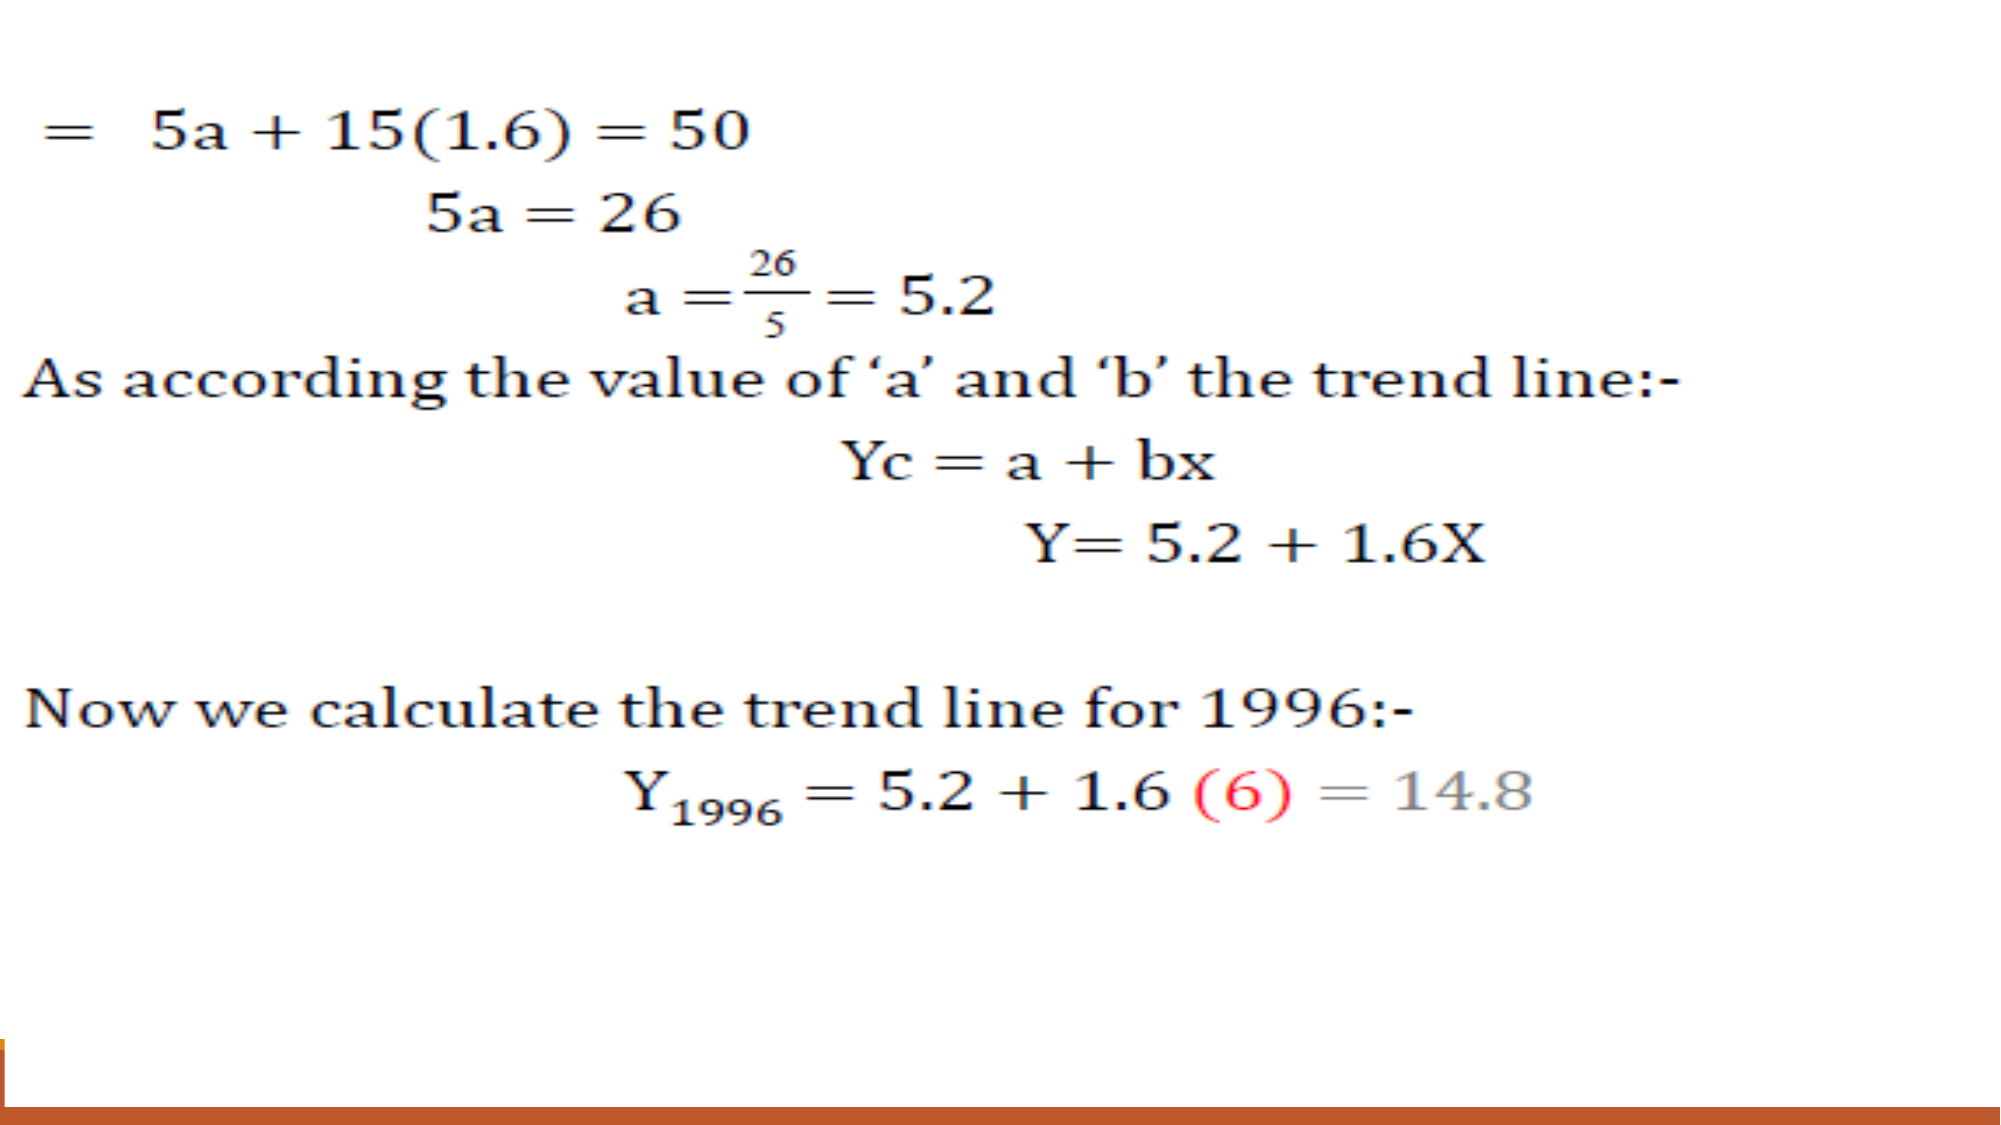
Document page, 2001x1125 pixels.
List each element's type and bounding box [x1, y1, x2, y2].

list [4, 2, 2000, 1108]
